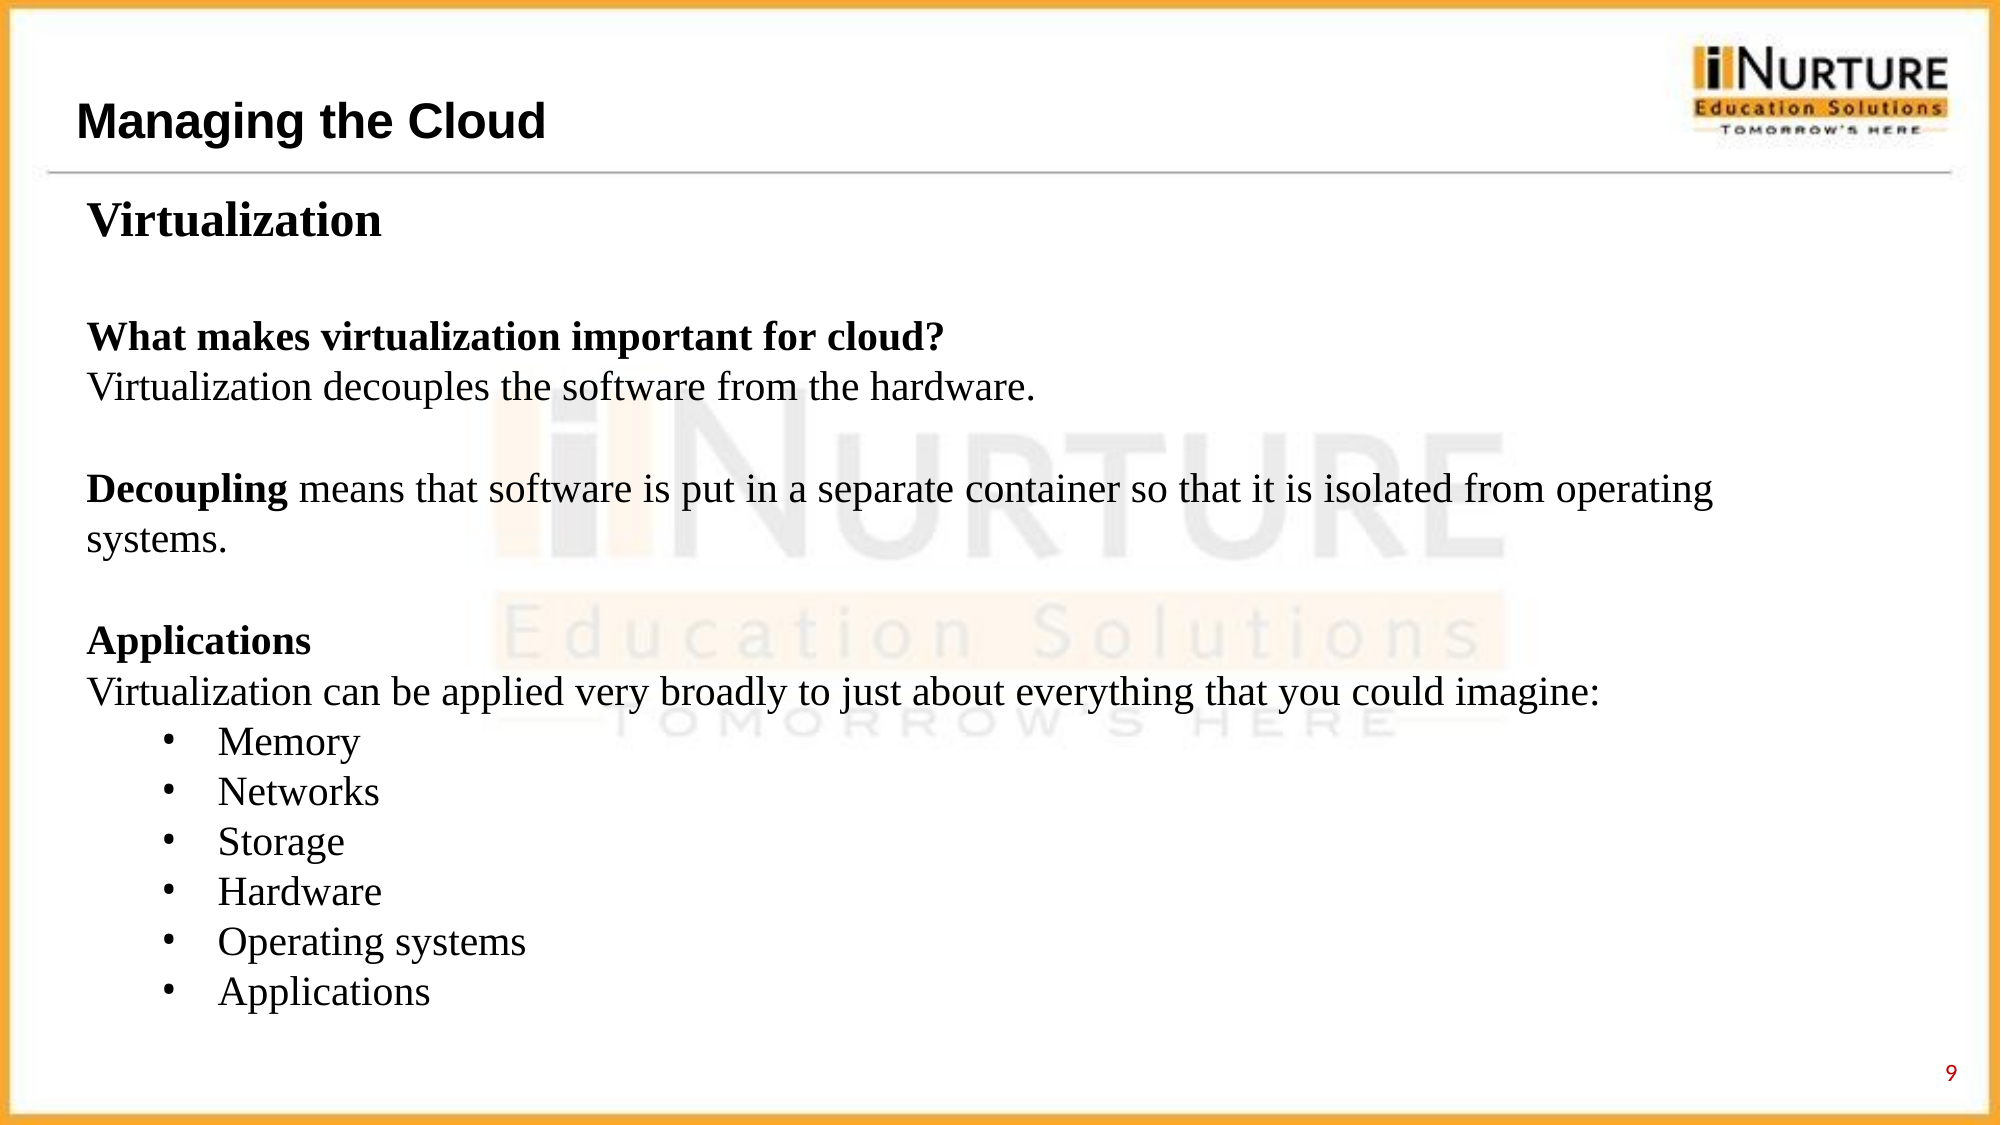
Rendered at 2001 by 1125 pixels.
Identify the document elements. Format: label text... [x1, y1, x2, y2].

title Managing the Cloud [73, 86, 549, 276]
text_box 9 [1942, 1060, 1960, 1087]
text_box Virtualization What makes virtualization important for cloud? Virtualization decouples the software from the hardware. Decoupling means that software is put in a separate container so that it is isolated from operating systems. Applications Virtualization can be applied very broadly to just about everything that you could imagine: Memory Networks Storage Hardware Operating systems Applications [84, 184, 1860, 1014]
picture [0, 0, 2000, 1125]
